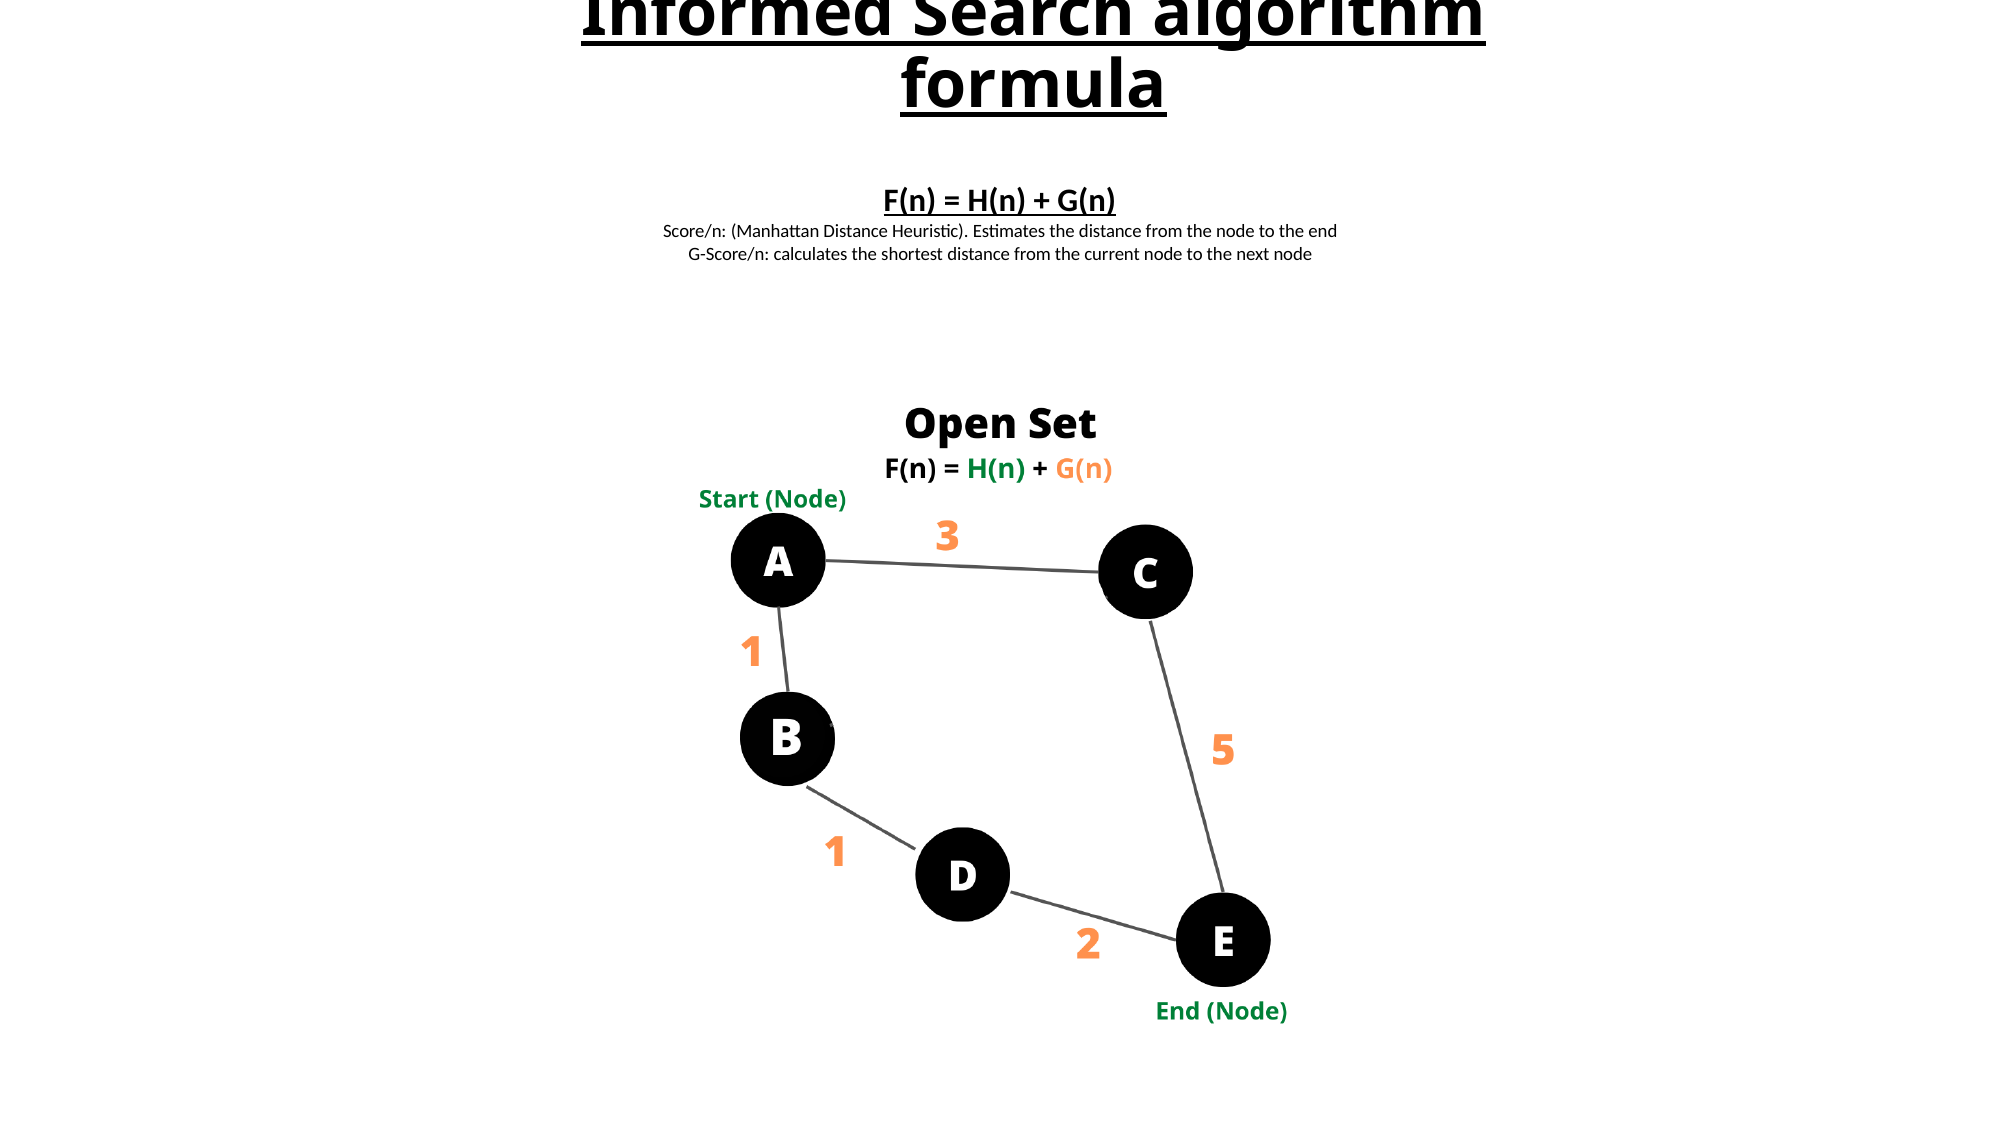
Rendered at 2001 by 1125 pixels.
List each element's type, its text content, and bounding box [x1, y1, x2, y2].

picture [675, 389, 1325, 1039]
title Informed Search algorithm formula [535, 30, 1532, 130]
subtitle F(n) = H(n) + G(n) Score/n: (Manhattan Distance Heuristic). Estimates the distance from the node to the end G-Score/n: calculates the shortest distance from the current node to the next node [162, 176, 1838, 330]
